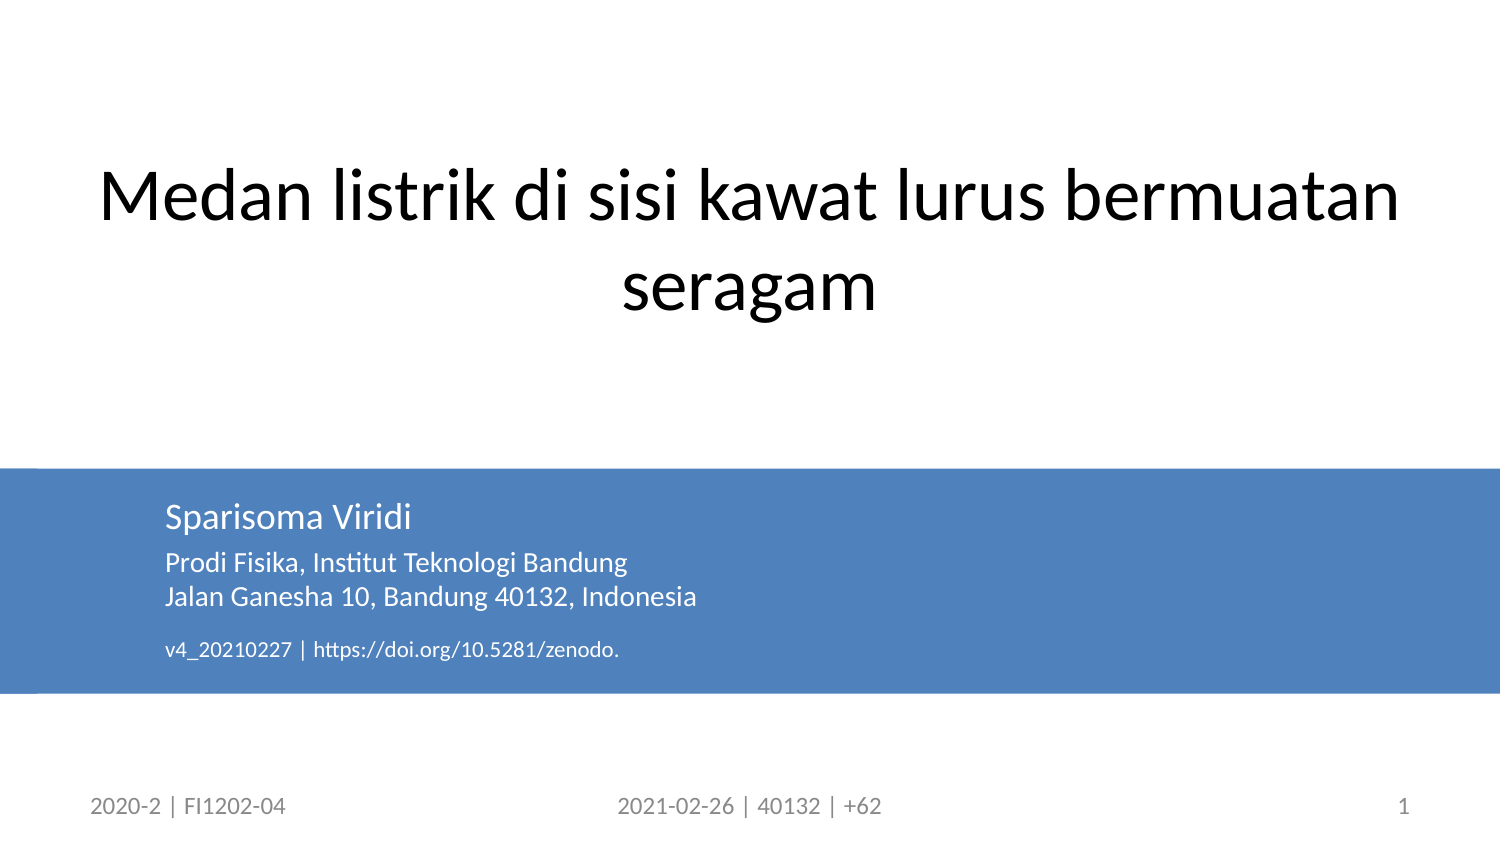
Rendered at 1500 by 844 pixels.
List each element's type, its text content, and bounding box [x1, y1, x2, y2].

footer 2021-02-26 | 40132 | +62 [512, 782, 988, 827]
title Medan listrik di sisi kawat lurus bermuatan seragam [56, 84, 1444, 387]
subtitle Sparisoma Viridi Prodi Fisika, Institut Teknologi Bandung Jalan Ganesha 10, Bandung 40132, Indonesia v4_20210227 | https://doi.org/10.5281/zenodo. [149, 492, 1338, 669]
text_box [307, 595, 714, 638]
slide_number 2020-2 | FI1202-04 [75, 782, 463, 827]
slide_number 1 [1074, 782, 1425, 827]
text_box [0, 467, 1500, 696]
